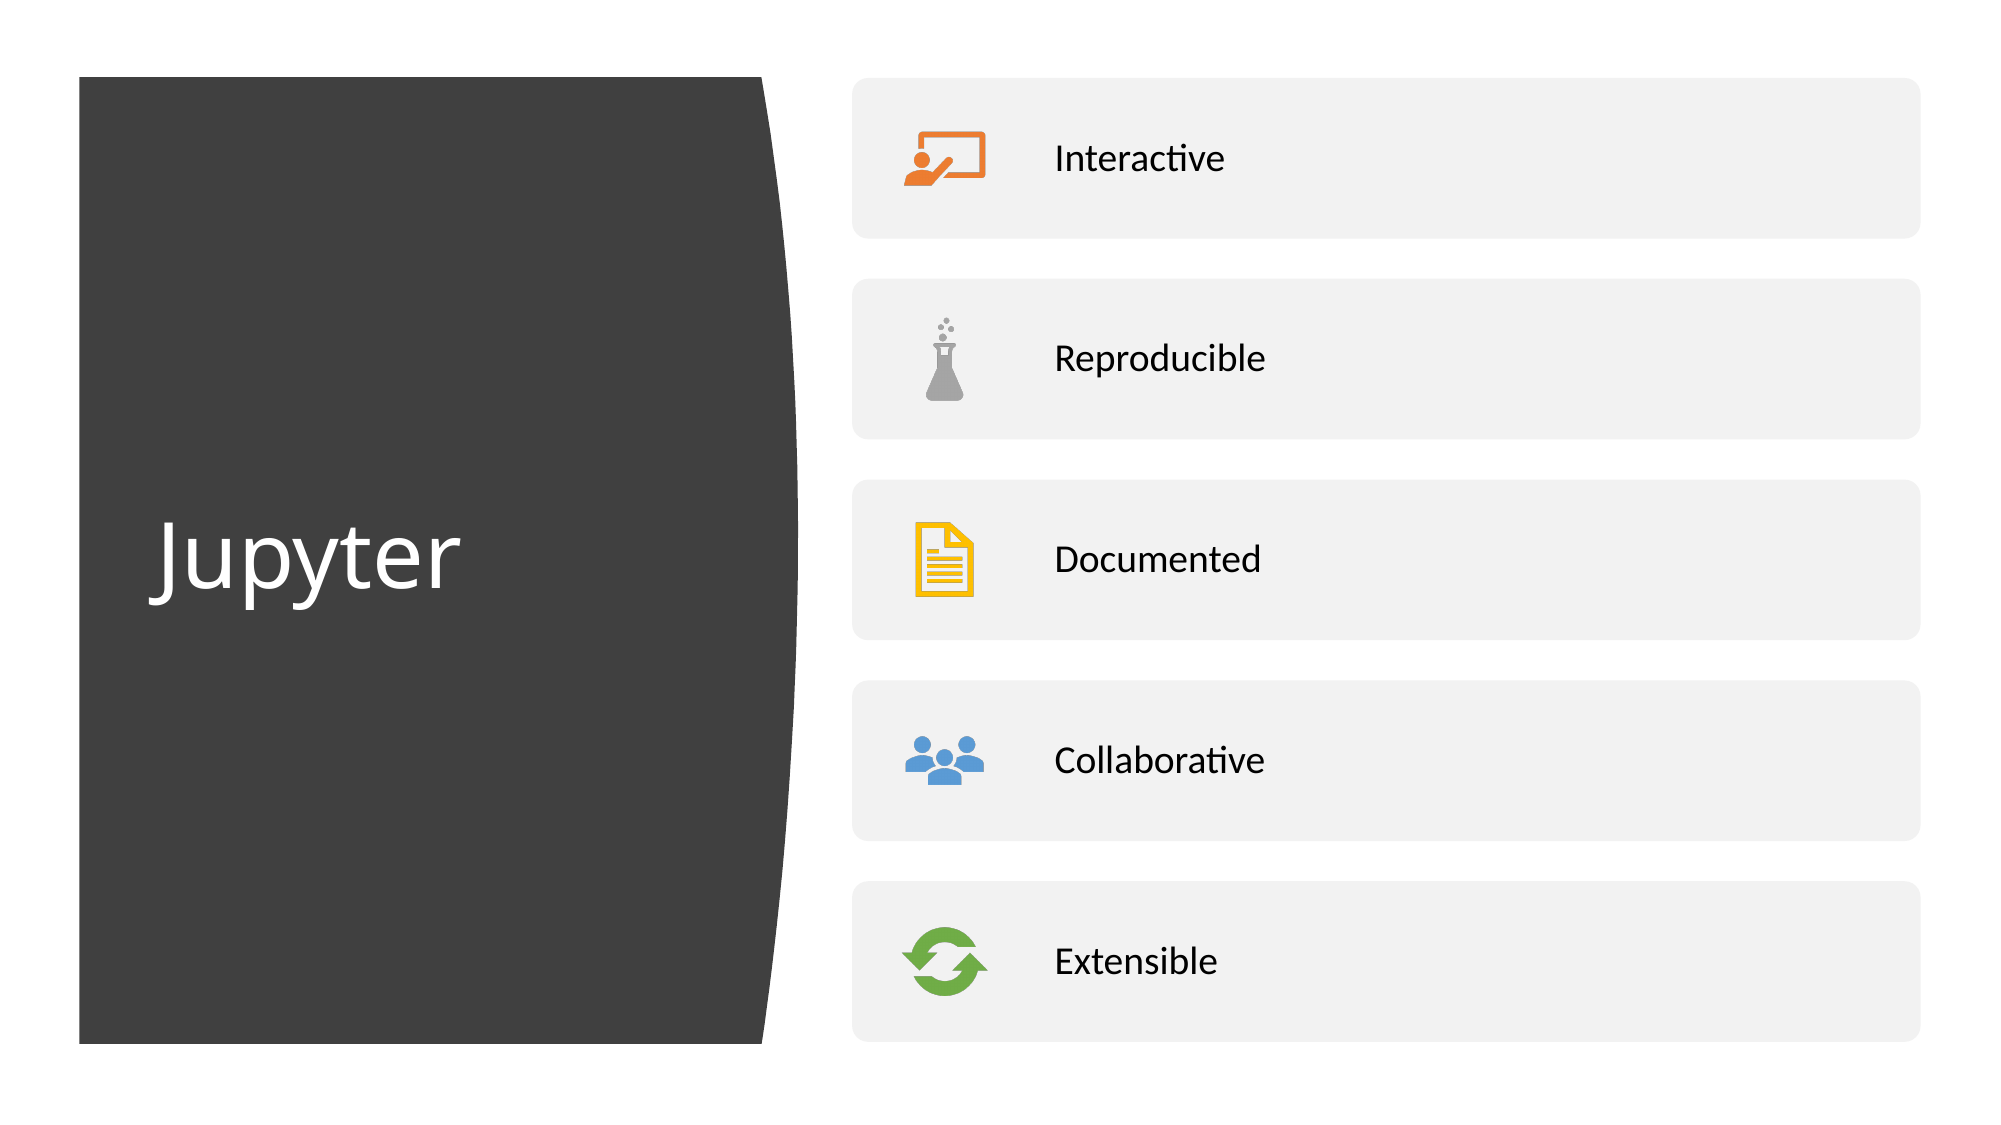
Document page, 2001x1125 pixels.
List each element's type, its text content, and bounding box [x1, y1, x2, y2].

text_box [78, 76, 800, 1045]
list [852, 77, 1921, 1043]
title Jupyter [141, 166, 702, 953]
